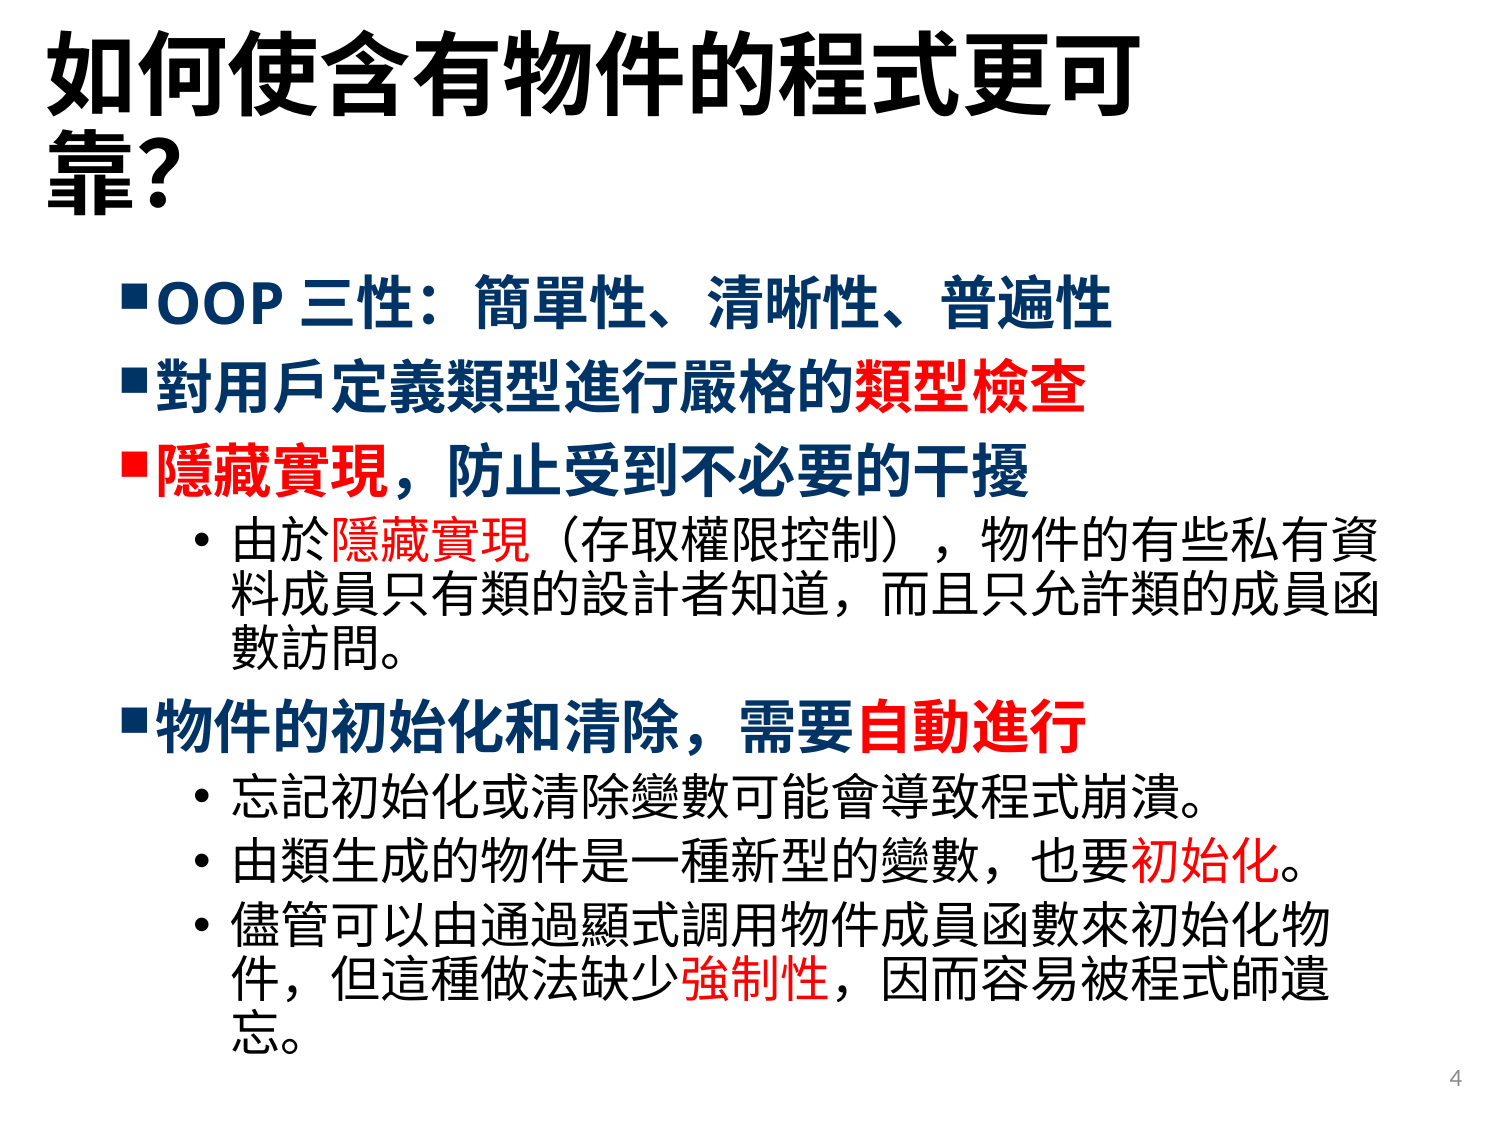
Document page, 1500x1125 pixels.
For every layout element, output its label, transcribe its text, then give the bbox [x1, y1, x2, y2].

list OOP三性：簡單性、清晰性、普遍性 對用戶定義類型進行嚴格的類型檢查 隱藏實現，防止受到不必要的干擾 由於隱藏實現（存取權限控制），物件的有些私有資料成員只有類的設計者知道，而且只允許類的成員函數訪問。 物件的初始化和清除，需要自動進行 忘記初始化或清除變數可能會導致程式崩潰。 由類生成的物件是一種新型的變數，也要初始化。 儘管可以由通過顯式調用物件成員函數來初始化物件，但這種做法缺少強制性，因而容易被程式師遺忘。 [103, 267, 1424, 1047]
title 如何使含有物件的程式更可靠？ [29, 19, 1324, 237]
slide_number 4 [1139, 1046, 1478, 1107]
